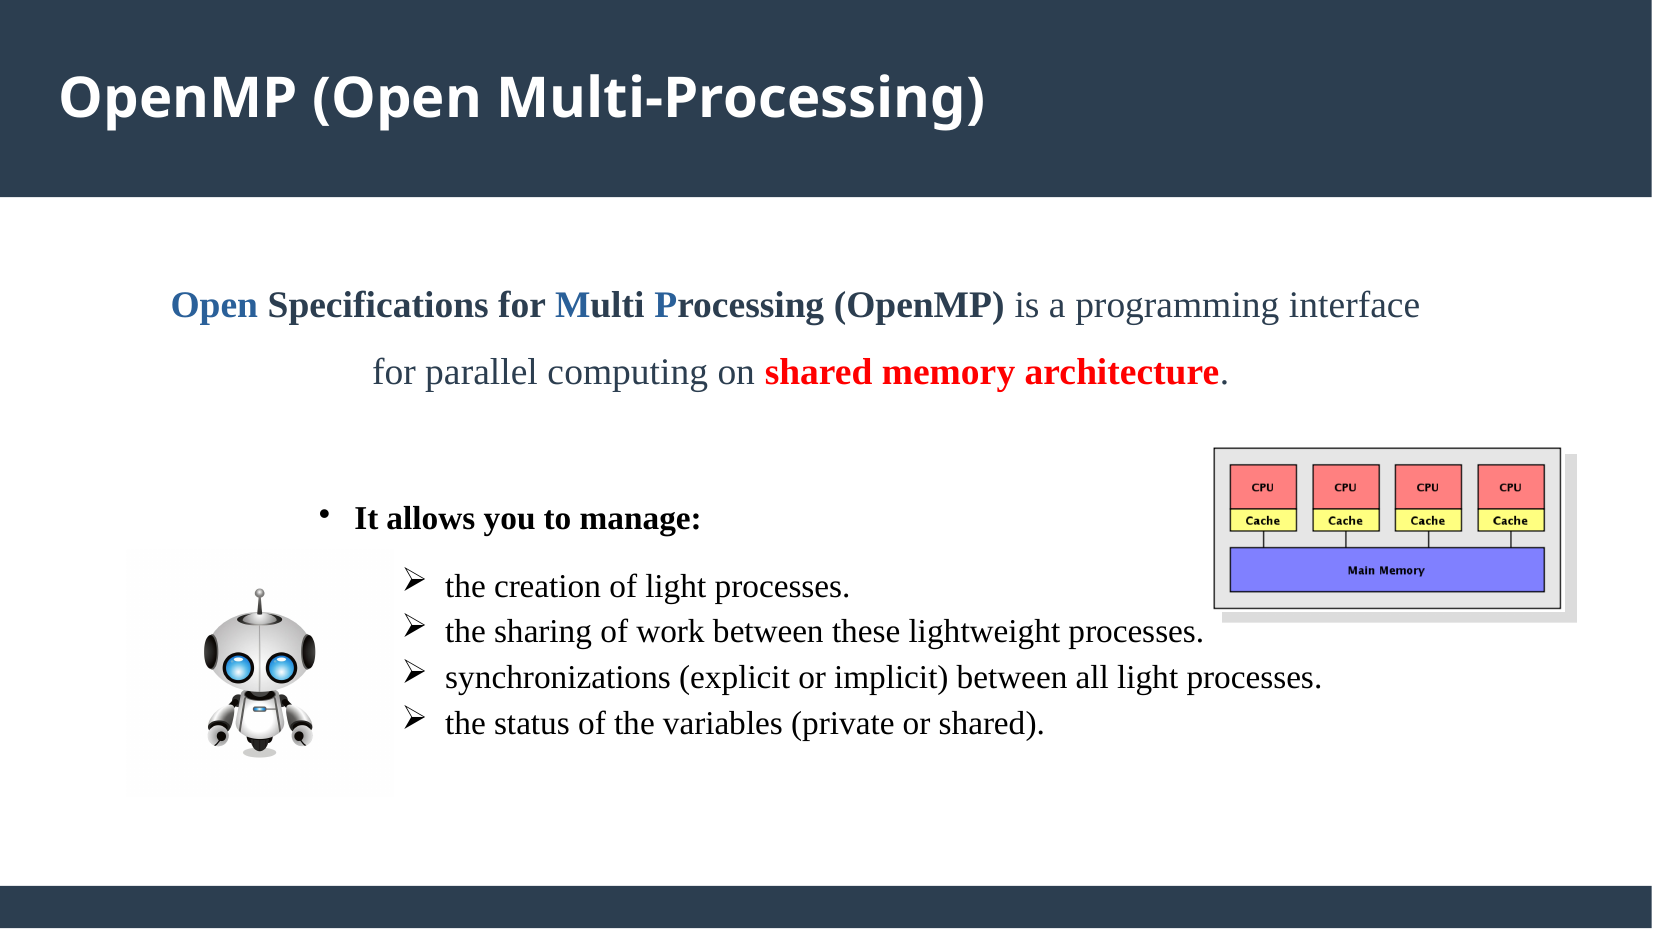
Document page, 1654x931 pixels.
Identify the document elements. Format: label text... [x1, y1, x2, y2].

text_box Open Specifications for Multi Processing (OpenMP) is a programming interface for parallel computing on shared memory architecture. [77, 280, 1524, 443]
text_box It allows you to manage: the creation of light processes. the sharing of work between these lightweight processes. synchronizations (explicit or implicit) between all light processes. the status of the variables (private or shared). [318, 496, 1617, 819]
picture [126, 549, 394, 797]
picture [1210, 442, 1565, 612]
title OpenMP (Open Multi-Processing) [59, 37, 1593, 153]
